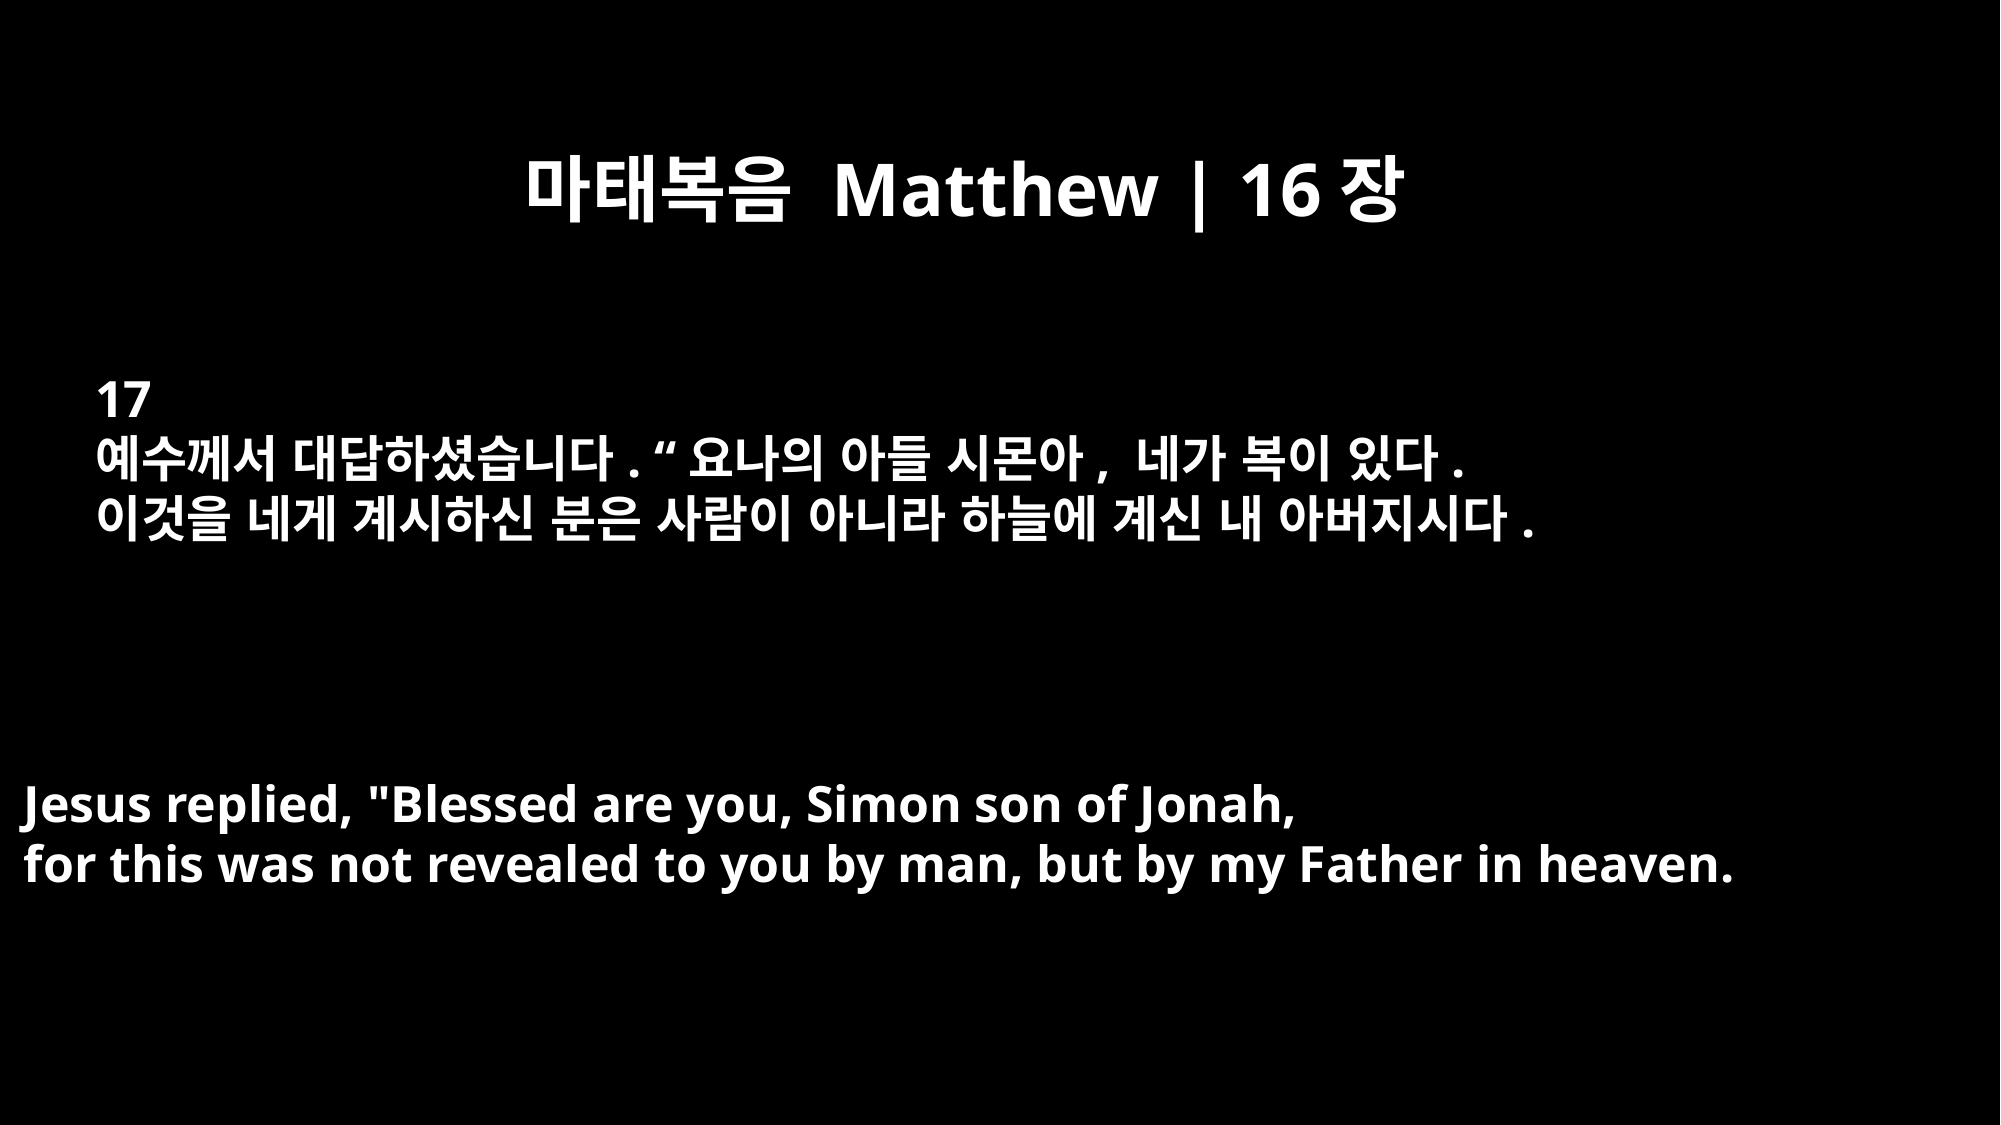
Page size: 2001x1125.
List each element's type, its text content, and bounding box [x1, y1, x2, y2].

text_box 17 예수께서 대답하셨습니다. “요나의 아들 시몬아, 네가 복이 있다. 이것을 네게 계시하신 분은 사람이 아니라 하늘에 계신 내 아버지시다. [80, 359, 1551, 555]
text_box 마태복음 Matthew | 16장 [510, 136, 1422, 239]
text_box Jesus replied, "Blessed are you, Simon son of Jonah, for this was not revealed to you by man, but by my Father in heaven. [9, 764, 1750, 900]
